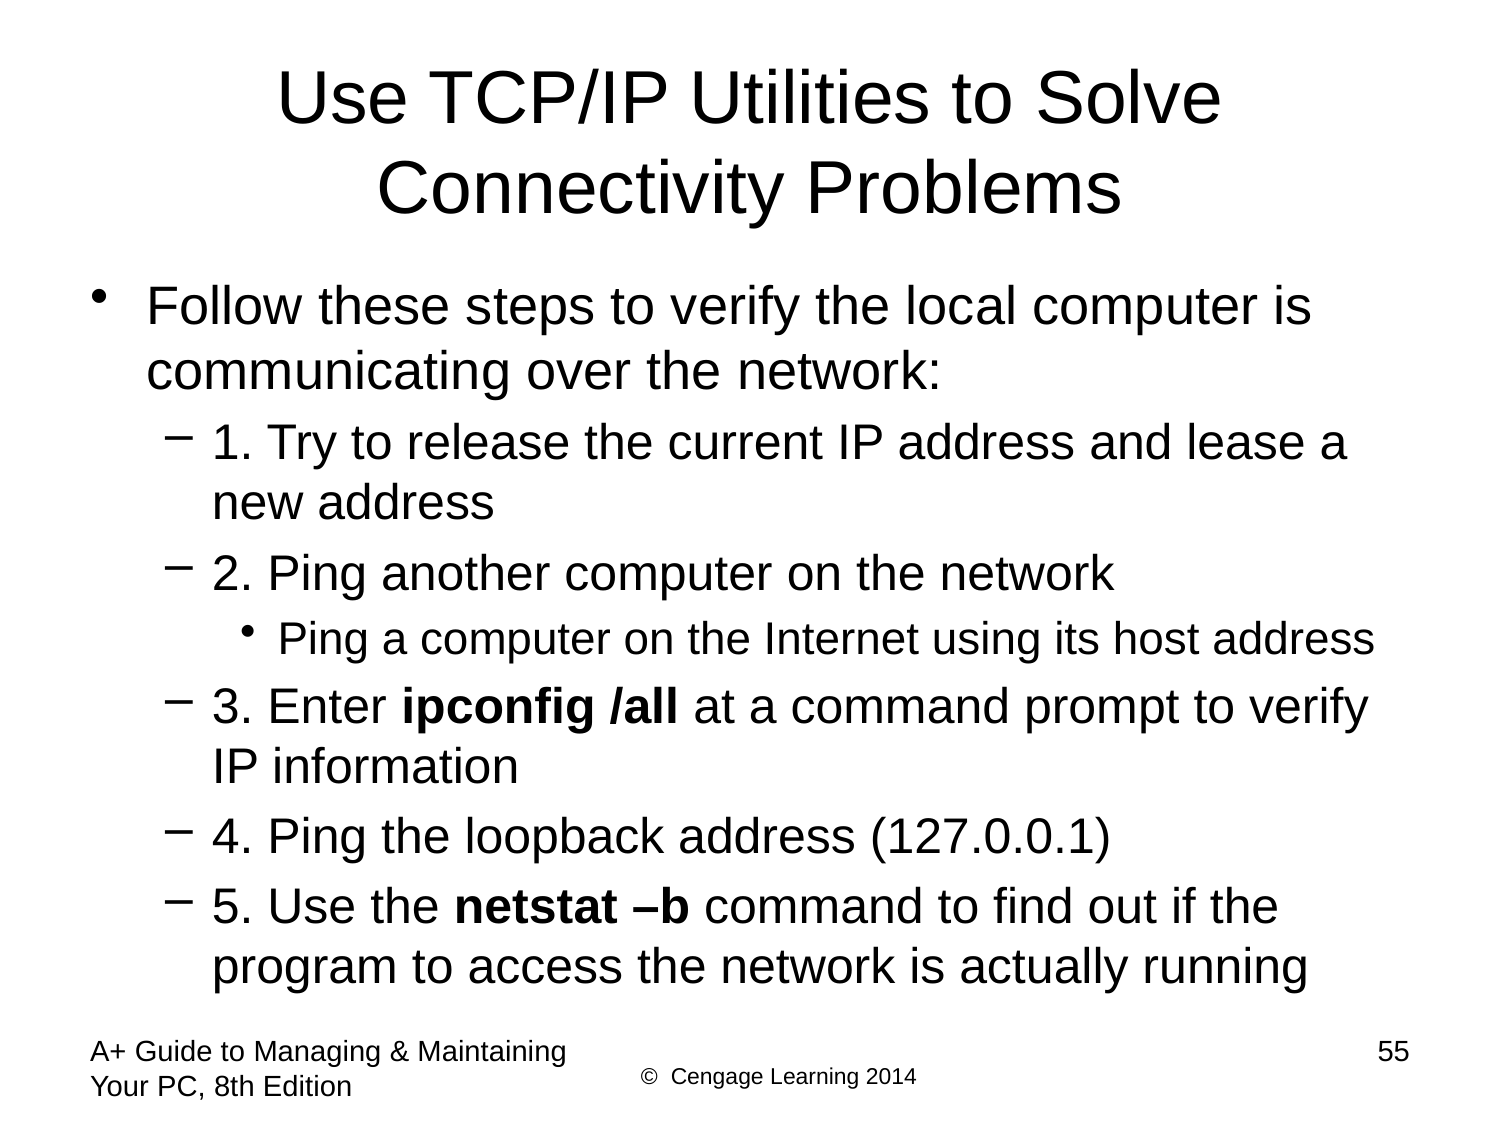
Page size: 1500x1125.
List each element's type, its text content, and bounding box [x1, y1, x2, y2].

footer A+ Guide to Managing & Maintaining Your PC, 8th Edition [74, 1024, 601, 1103]
title Use TCP/IP Utilities to Solve Connectivity Problems [75, 45, 1425, 233]
list Follow these steps to verify the local computer is communicating over the network: 1. Try to release the current IP address and lease a new address 2. Ping another computer on the network Ping a computer on the Internet using its host address 3. Enter ipconfig /all at a command prompt to verify IP information 4. Ping the loopback address (127.0.0.1) 5. Use the netstat –b command to find out if the program to access the network is actually running [75, 262, 1425, 1005]
slide_number 55 [1074, 1024, 1426, 1103]
